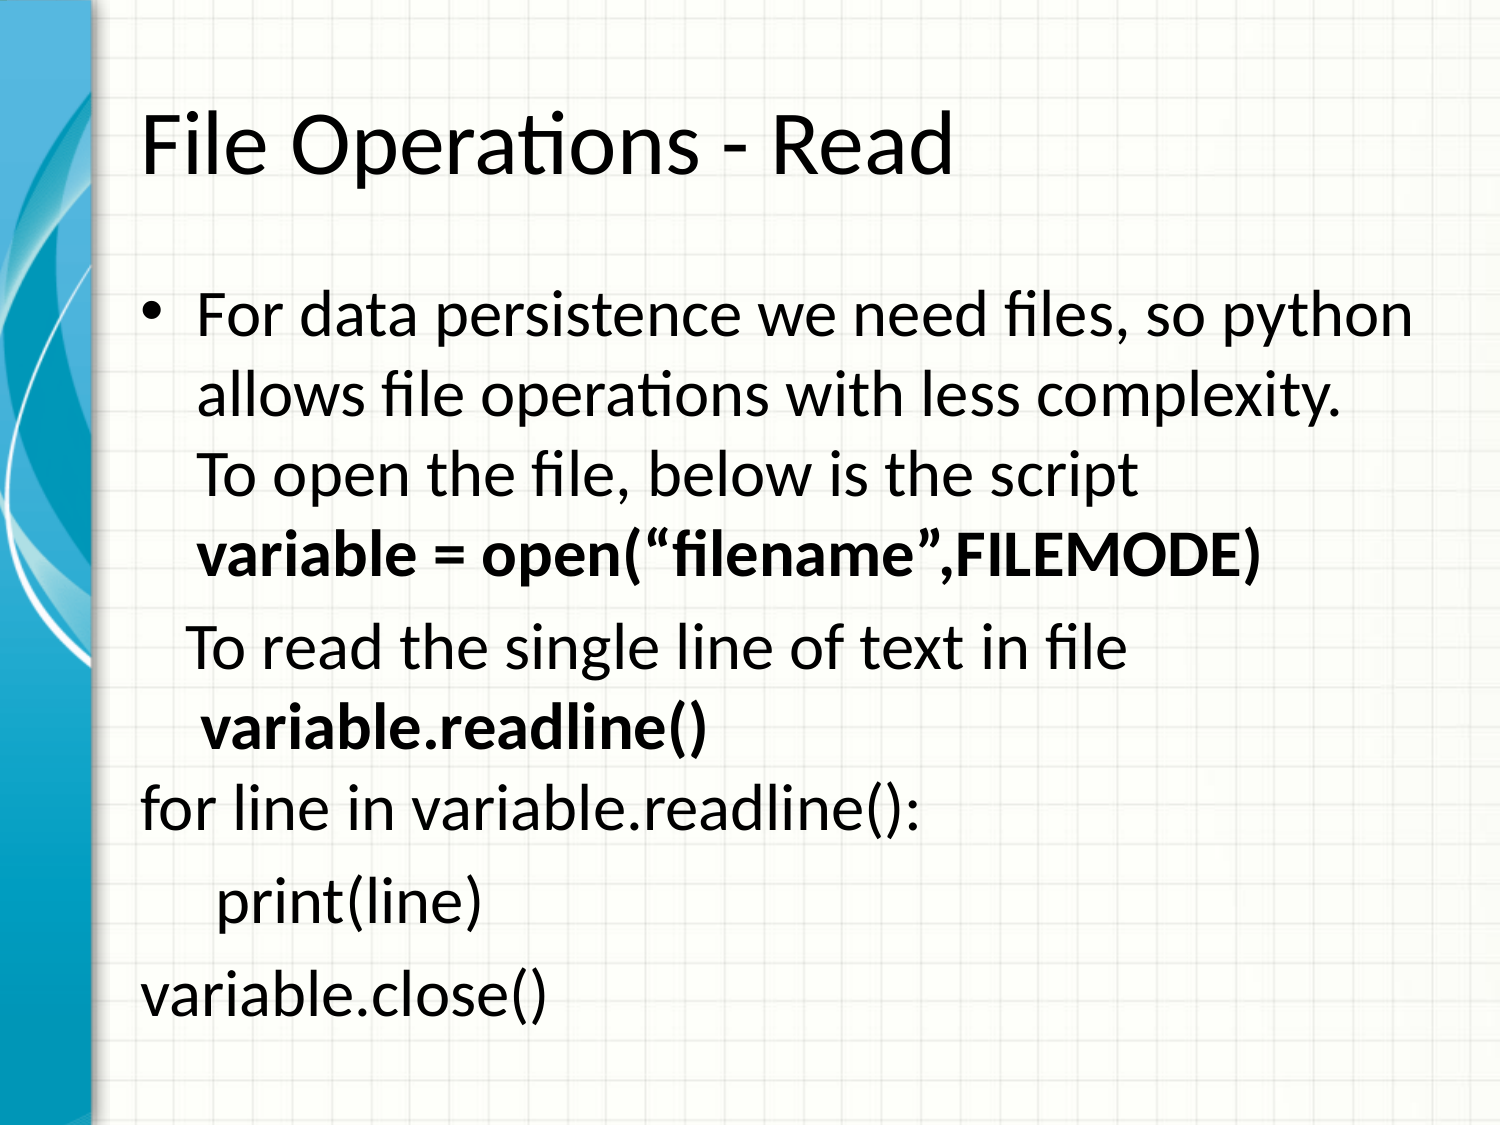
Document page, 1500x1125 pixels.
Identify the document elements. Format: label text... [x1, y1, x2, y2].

title File Operations - Read [125, 44, 1450, 232]
list For data persistence we need files, so python allows file operations with less complexity. To open the file, below is the script variable = open(“filename”,FILEMODE) To read the single line of text in file variable.readline() for line in variable.readline(): print(line) variable.close() [125, 261, 1450, 1063]
picture [0, 0, 1500, 1125]
